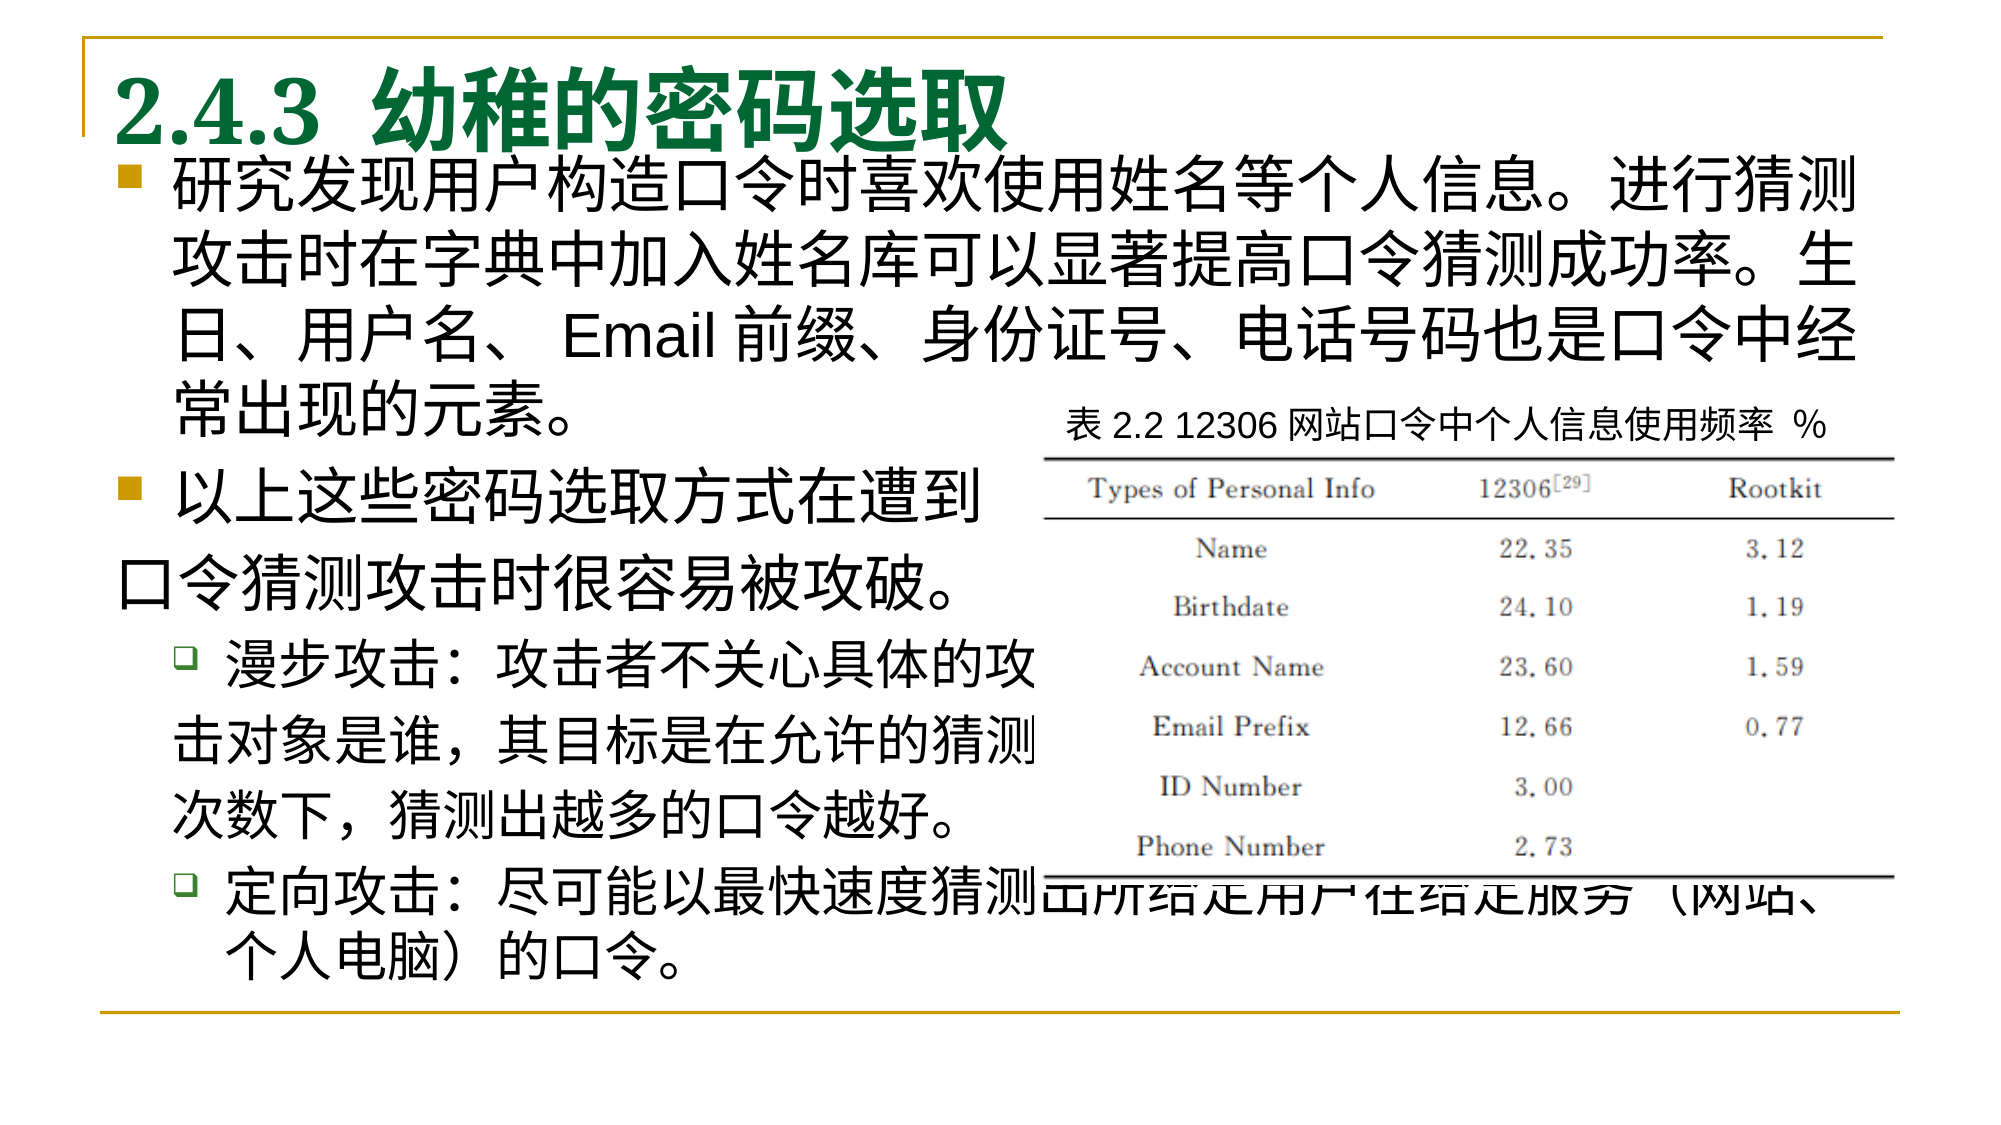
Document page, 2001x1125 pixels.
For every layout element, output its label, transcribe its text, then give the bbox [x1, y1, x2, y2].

text_box 表2.2 12306网站口令中个人信息使用频率 ％ [1050, 394, 1886, 447]
list 研究发现用户构造口令时喜欢使用姓名等个人信息。进行猜测攻击时在字典中加入姓名库可以显著提高口令猜测成功率。生 日、用户名、Email前缀、身份证号、电话号码也是口令中经常出现的元素。 以上这些密码选取方式在遭到 口令猜测攻击时很容易被攻破。 漫步攻击：攻击者不关心具体的攻 击对象是谁，其目标是在允许的猜测 次数下，猜测出越多的口令越好。 定向攻击：尽可能以最快速度猜测出所给定用户在给定服务（网站、个人电脑）的口令。 [99, 137, 1900, 1006]
picture [1034, 449, 1902, 885]
title 2.4.3 幼稚的密码选取 [99, 45, 1900, 137]
